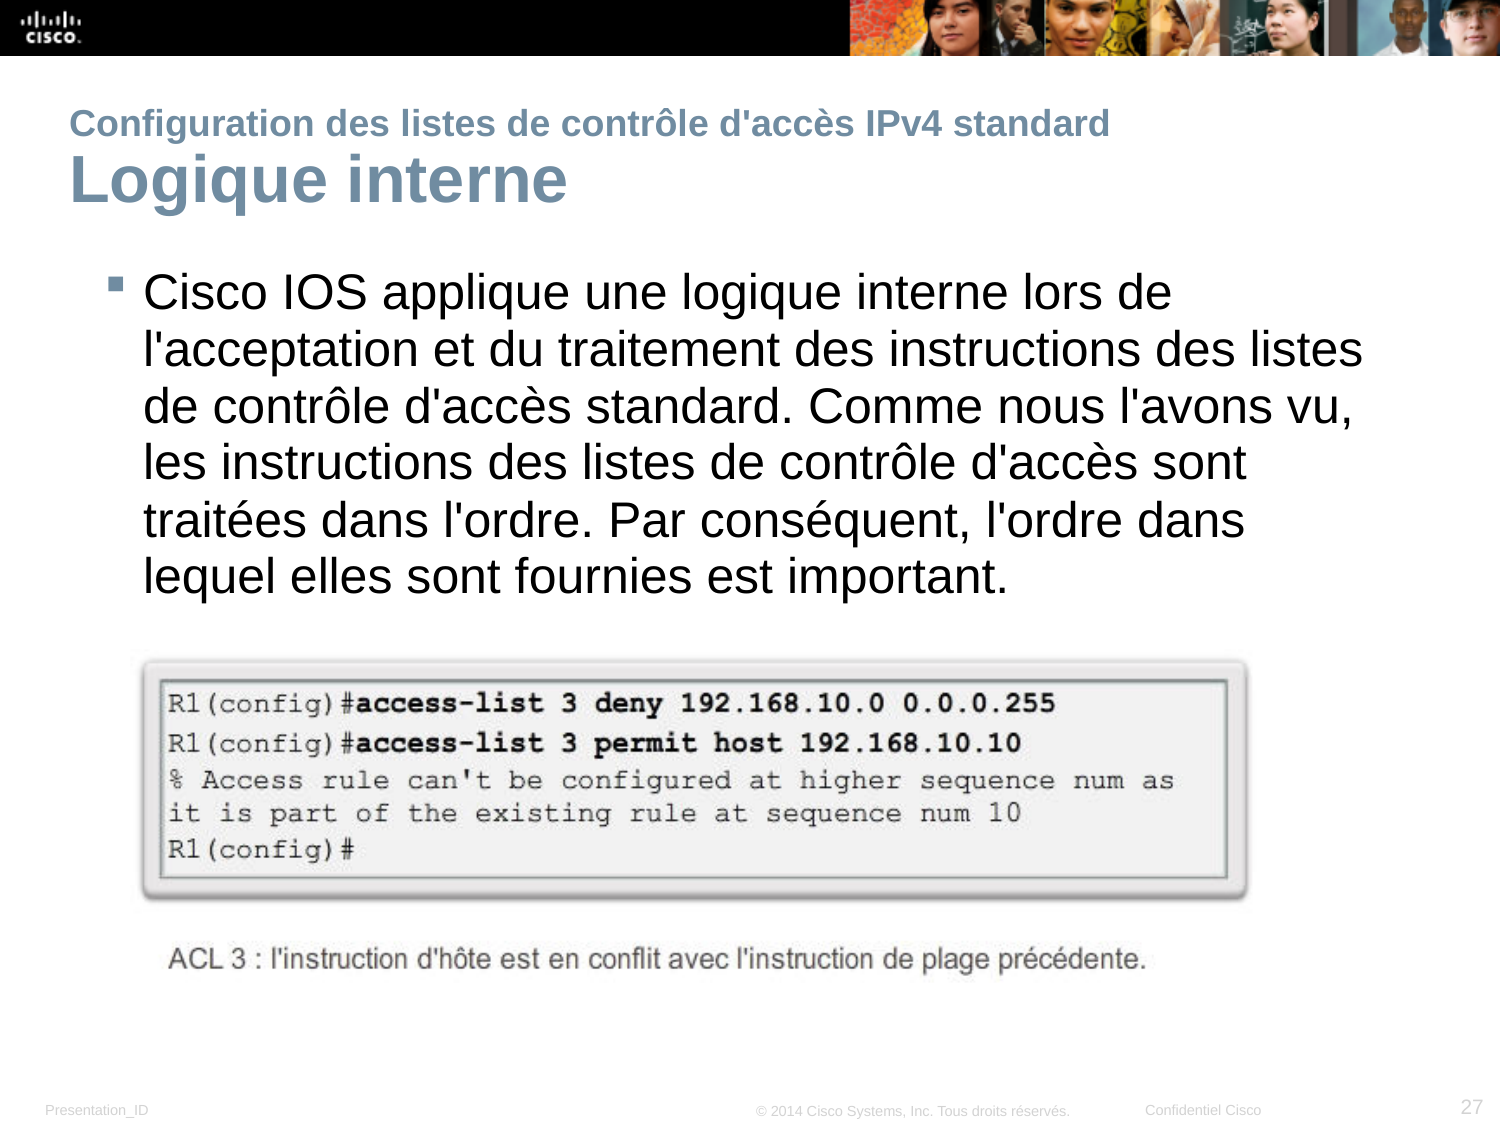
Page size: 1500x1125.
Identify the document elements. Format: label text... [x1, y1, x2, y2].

picture [116, 622, 1263, 1035]
picture [0, 0, 1500, 56]
list Cisco IOS applique une logique interne lors de l'acceptation et du traitement des instructions des listes de contrôle d'accès standard. Comme nous l'avons vu, les instructions des listes de contrôle d'accès sont traitées dans l'ordre. Par conséquent, l'ordre dans lequel elles sont fournies est important. [90, 256, 1394, 977]
title Configuration des listes de contrôle d'accès IPv4 standard Logique interne [55, 80, 1444, 224]
